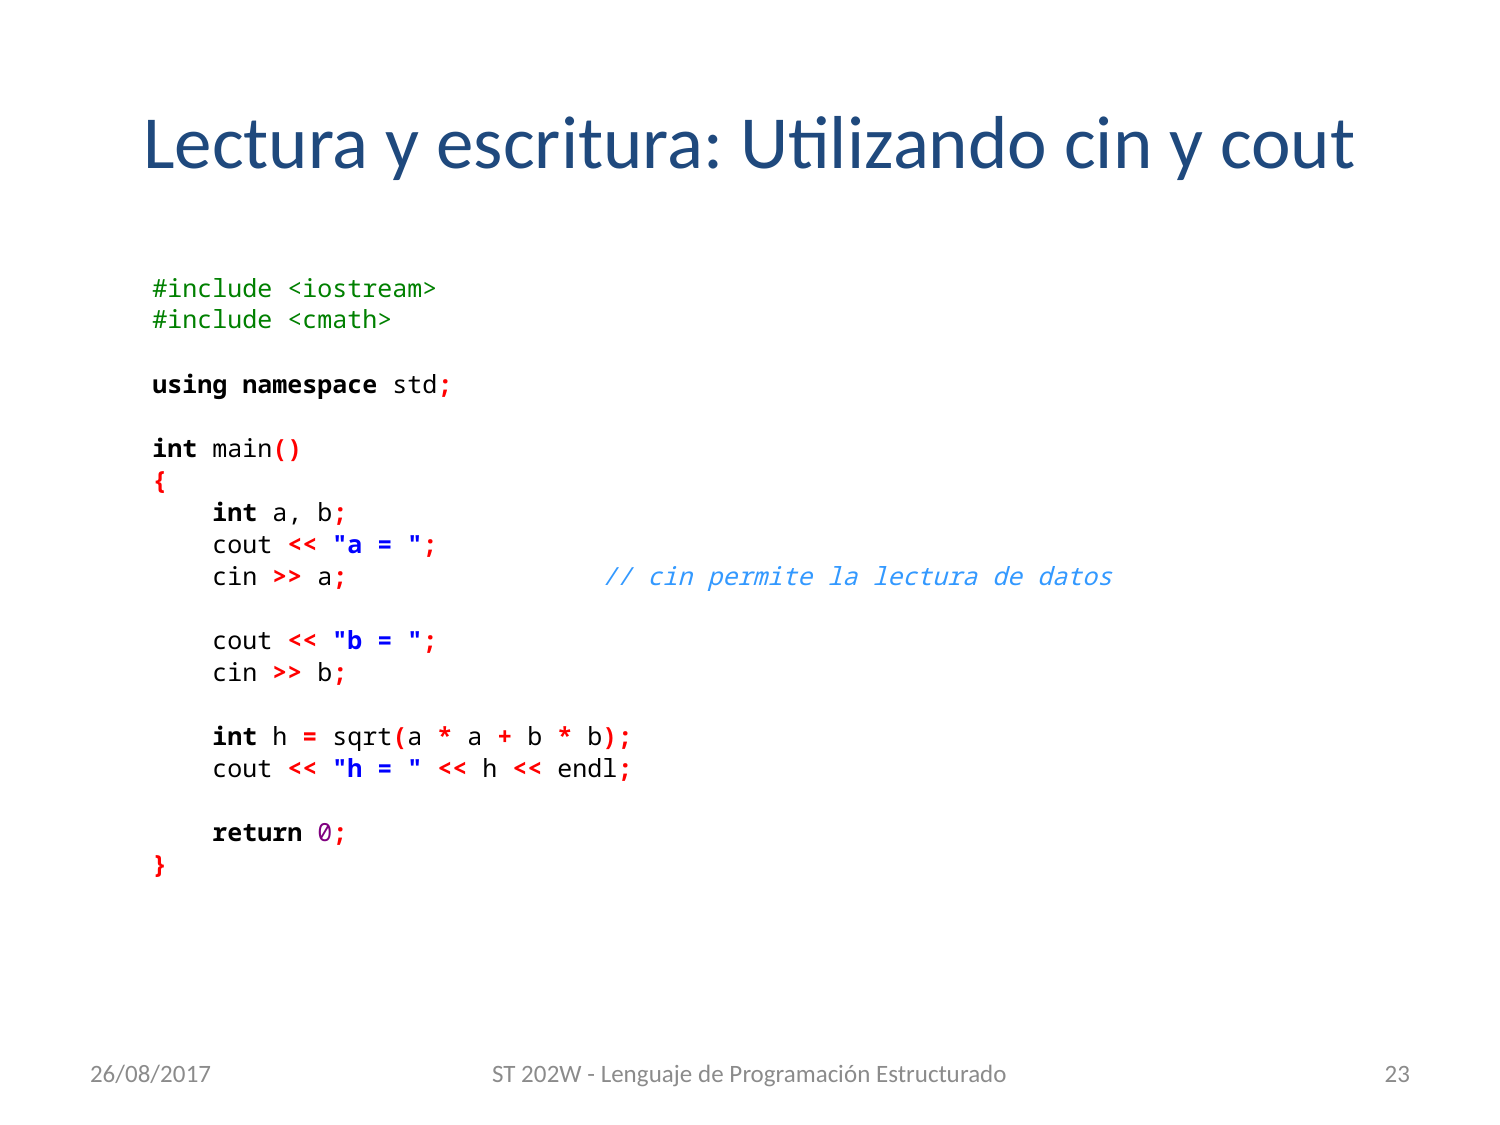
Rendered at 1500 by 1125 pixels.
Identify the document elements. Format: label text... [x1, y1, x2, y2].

title Lectura y escritura: Utilizando cin y cout [75, 45, 1425, 233]
slide_number 23 [1074, 1042, 1425, 1103]
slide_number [75, 1042, 425, 1103]
footer ST 202W - Lenguaje de Programación Estructurado [474, 1042, 1025, 1103]
list #include <iostream> #include <cmath> using namespace std; int main() { int a, b; cout << "a = "; cin >> a; // cin permite la lectura de datos cout << "b = "; cin >> b; int h = sqrt(a * a + b * b); cout << "h = " << h << endl; return 0; } [137, 262, 1250, 975]
